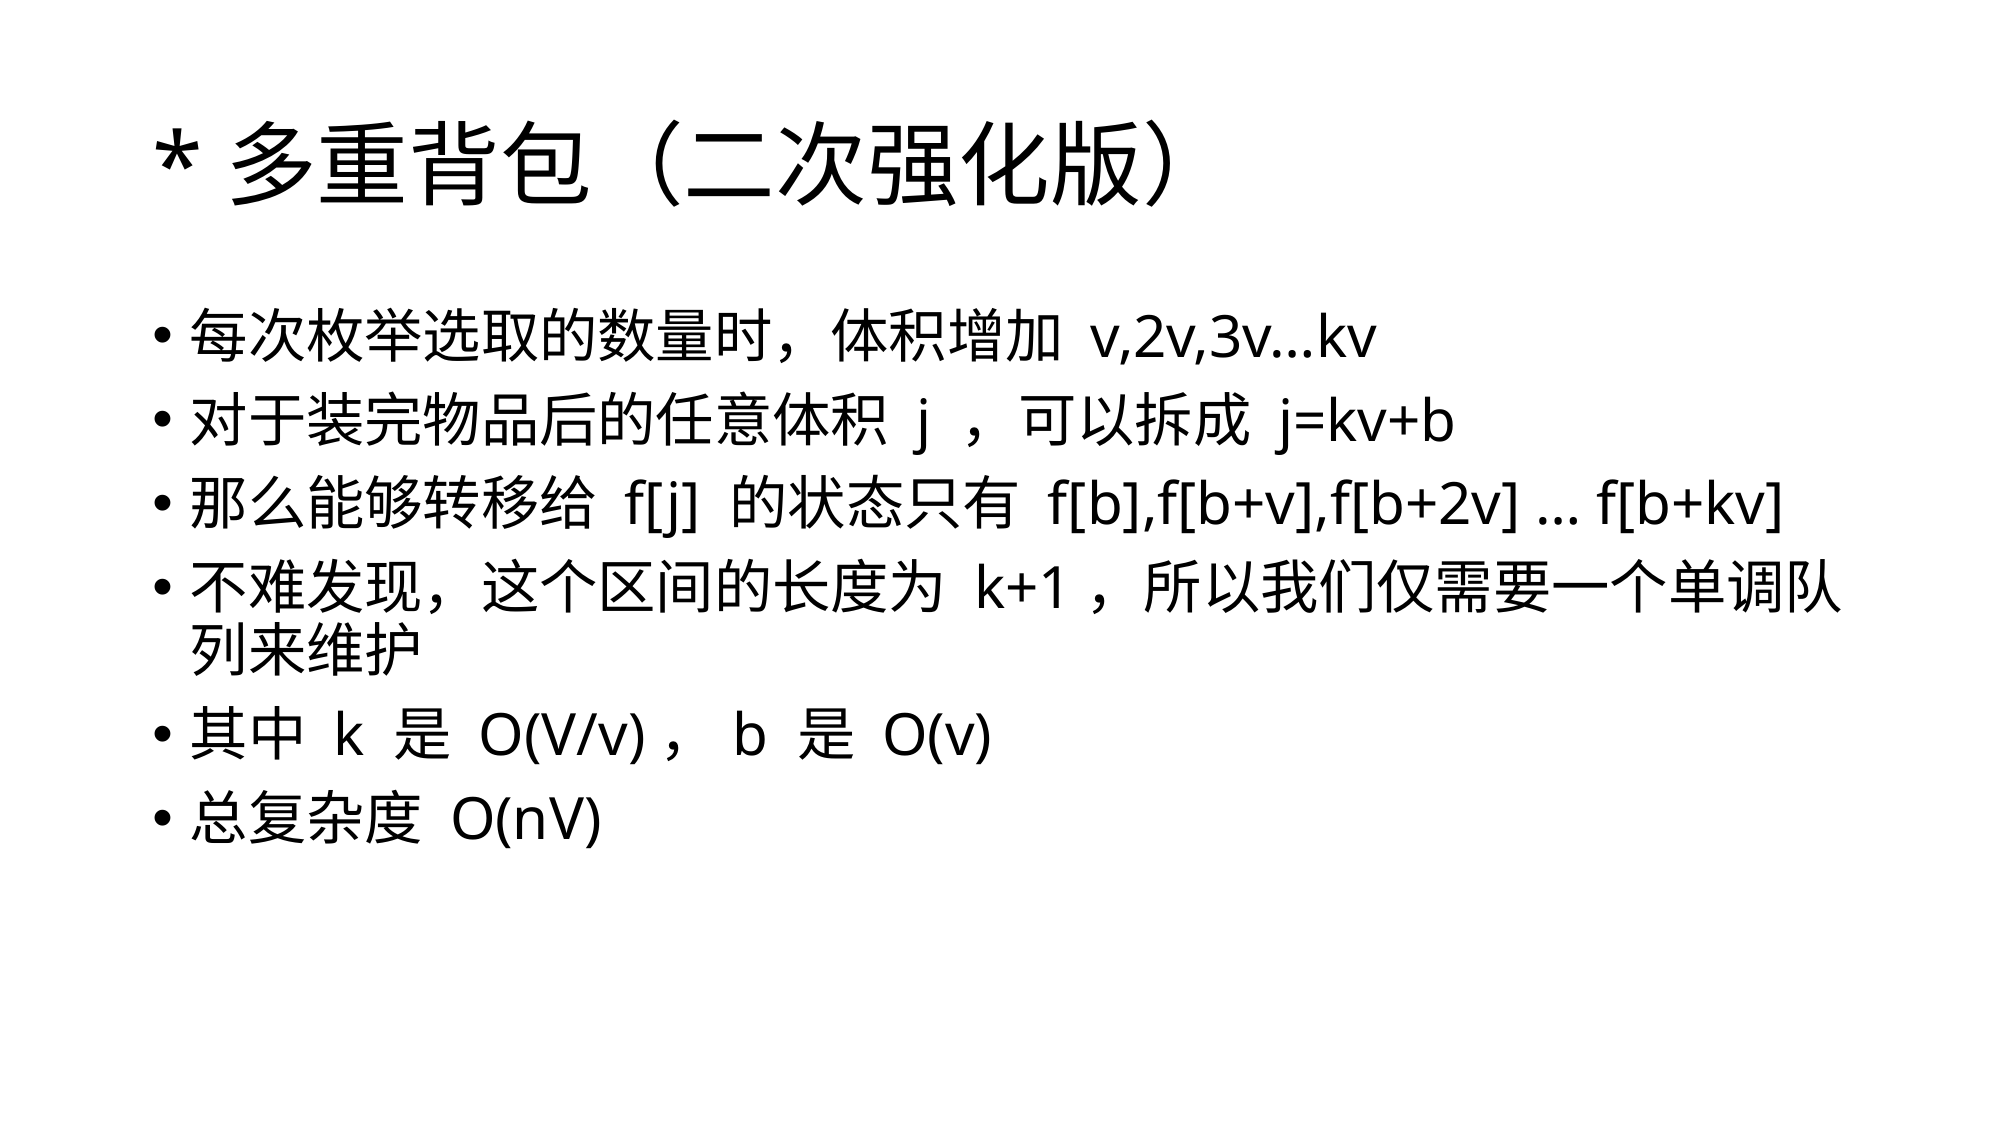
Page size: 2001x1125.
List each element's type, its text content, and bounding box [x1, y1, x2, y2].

title *多重背包（二次强化版） [137, 59, 1863, 278]
list 每次枚举选取的数量时，体积增加 v,2v,3v…kv 对于装完物品后的任意体积 j ，可以拆成 j=kv+b 那么能够转移给 f[j] 的状态只有 f[b],f[b+v],f[b+2v] … f[b+kv] 不难发现，这个区间的长度为 k+1，所以我们仅需要一个单调队列来维护 其中 k 是 O(V/v)，b 是 O(v) 总复杂度 O(nV) [137, 299, 1863, 1014]
